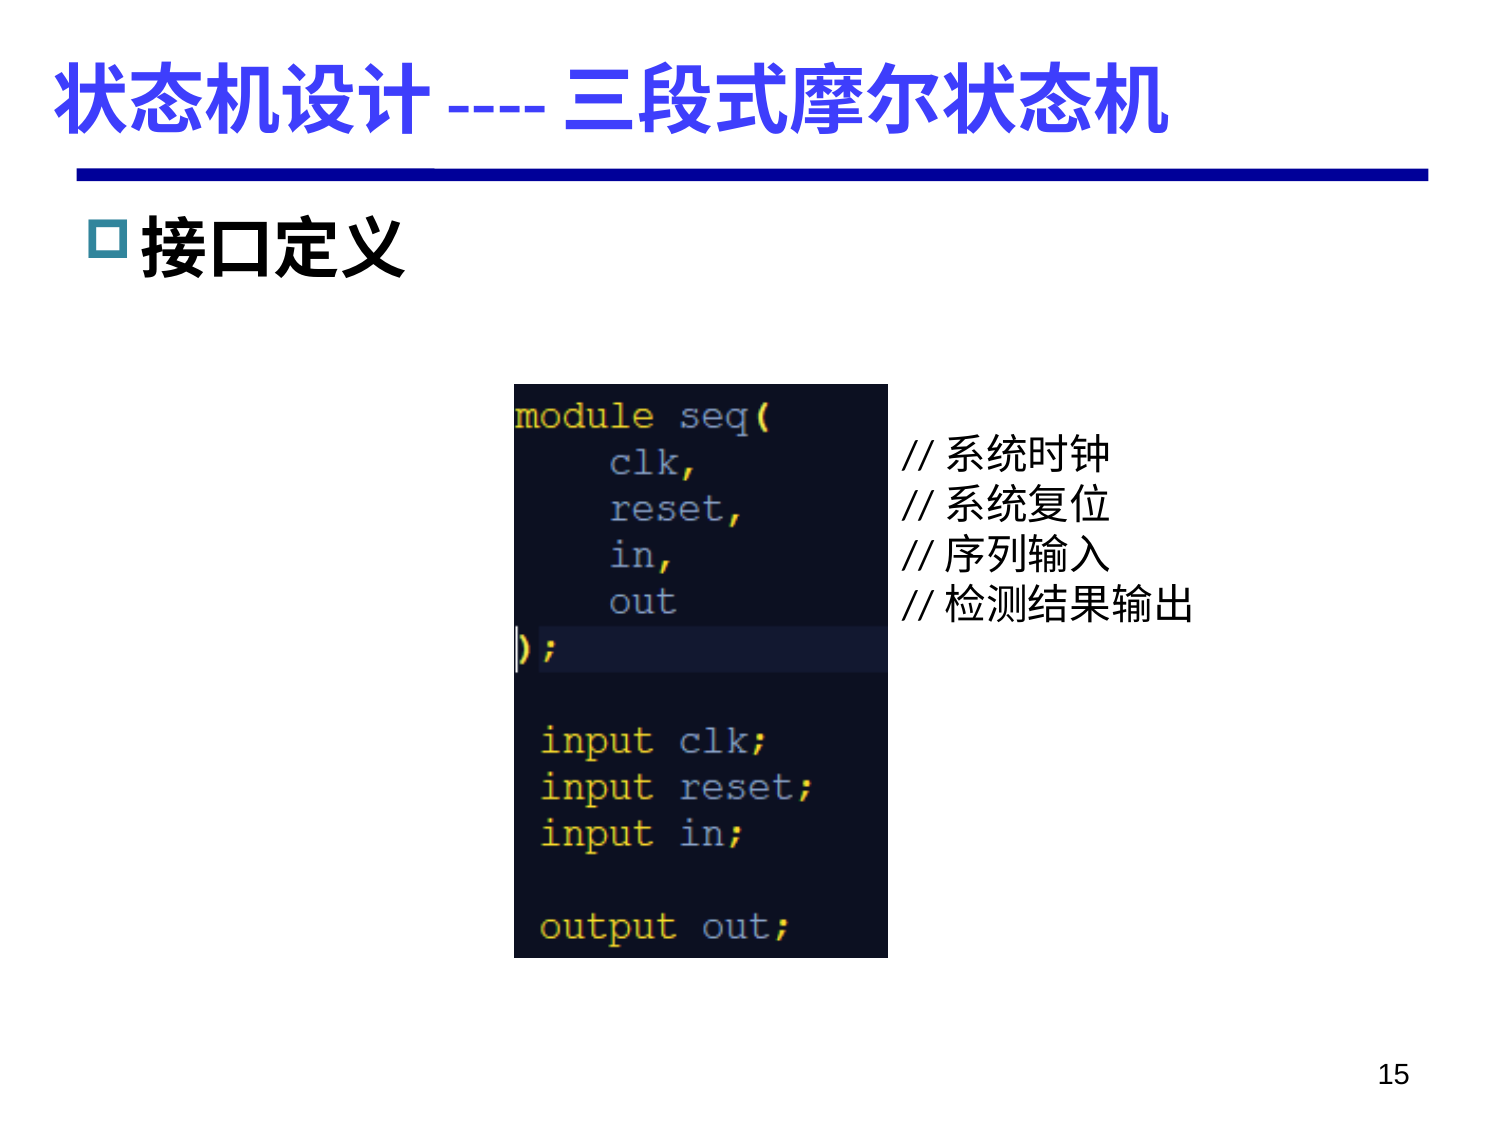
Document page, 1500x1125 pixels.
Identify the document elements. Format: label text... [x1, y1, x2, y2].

list 接口定义 [69, 198, 1420, 1014]
text_box //系统时钟 //系统复位 //序列输入 //检测结果输出 [893, 420, 1260, 636]
picture [514, 384, 888, 958]
title 状态机设计----三段式摩尔状态机 [37, 19, 1365, 176]
slide_number 15 [1074, 1042, 1425, 1103]
